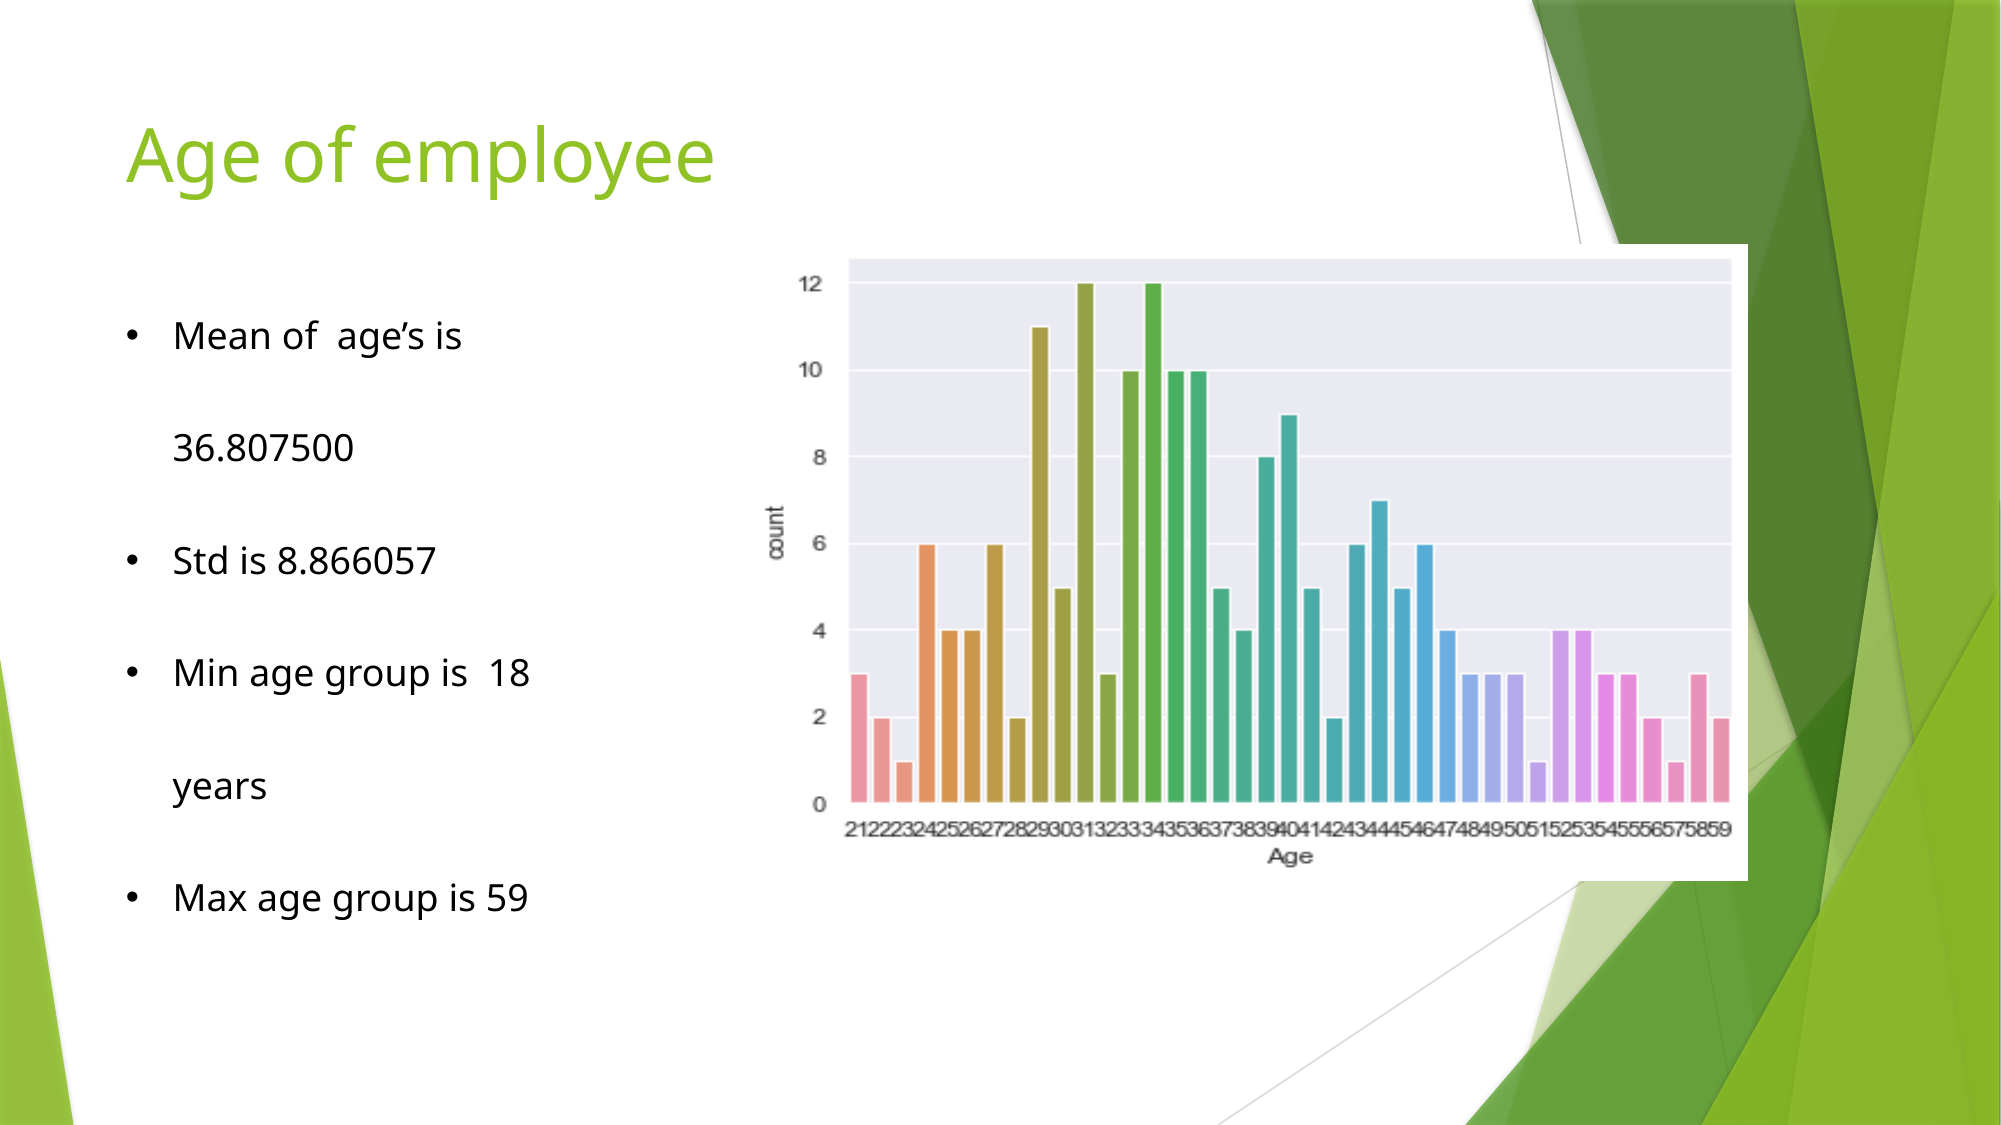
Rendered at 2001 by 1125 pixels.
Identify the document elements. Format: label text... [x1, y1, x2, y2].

title Age of employee [111, 99, 1522, 317]
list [749, 243, 1749, 882]
text_box Mean of age’s is 36.807500 Std is 8.866057 Min age group is 18 years Max age group is 59 [111, 236, 566, 927]
